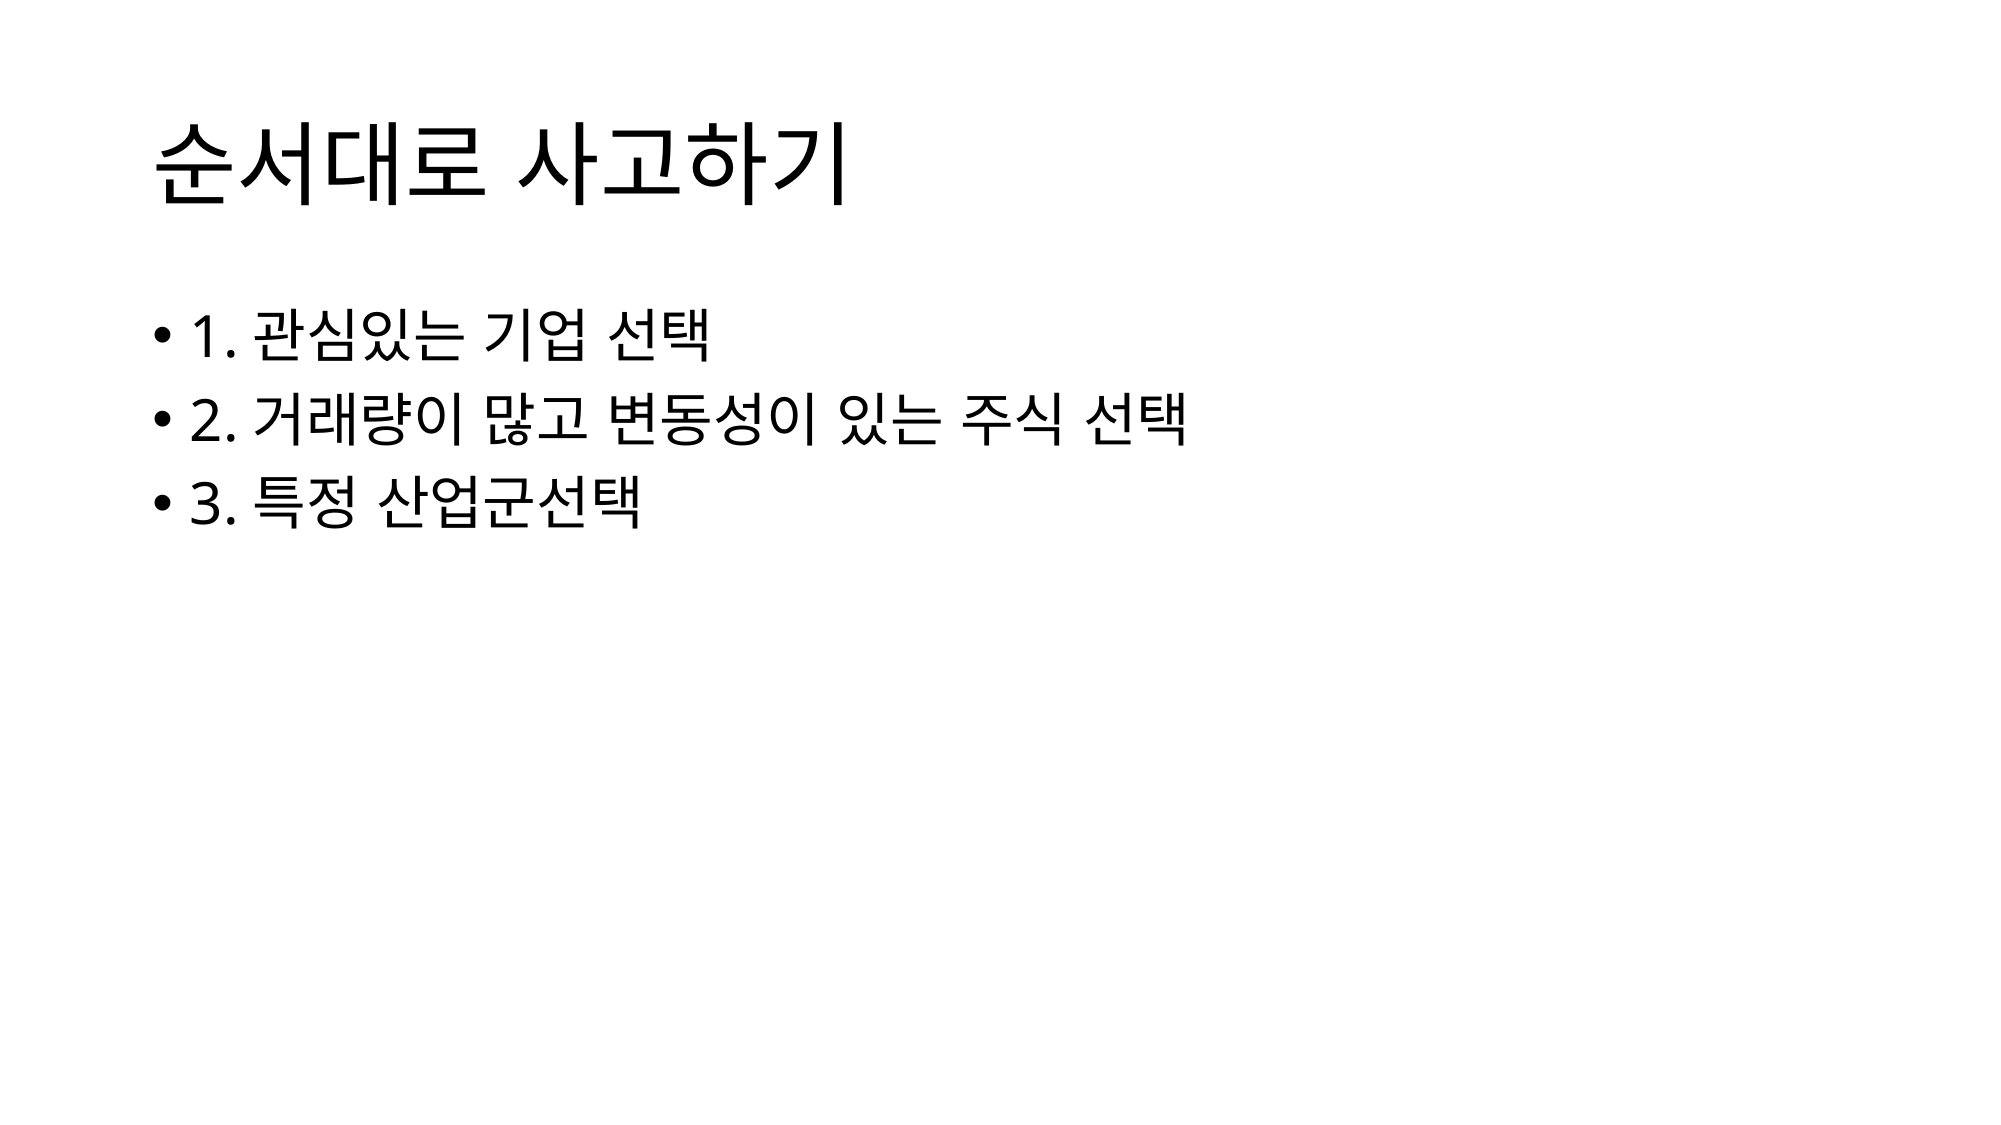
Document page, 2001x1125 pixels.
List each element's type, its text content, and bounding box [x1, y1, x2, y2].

title 순서대로 사고하기 [137, 59, 1863, 278]
list 1.관심있는 기업 선택 2.거래량이 많고 변동성이 있는 주식 선택 3.특정 산업군선택 [137, 299, 1863, 1014]
